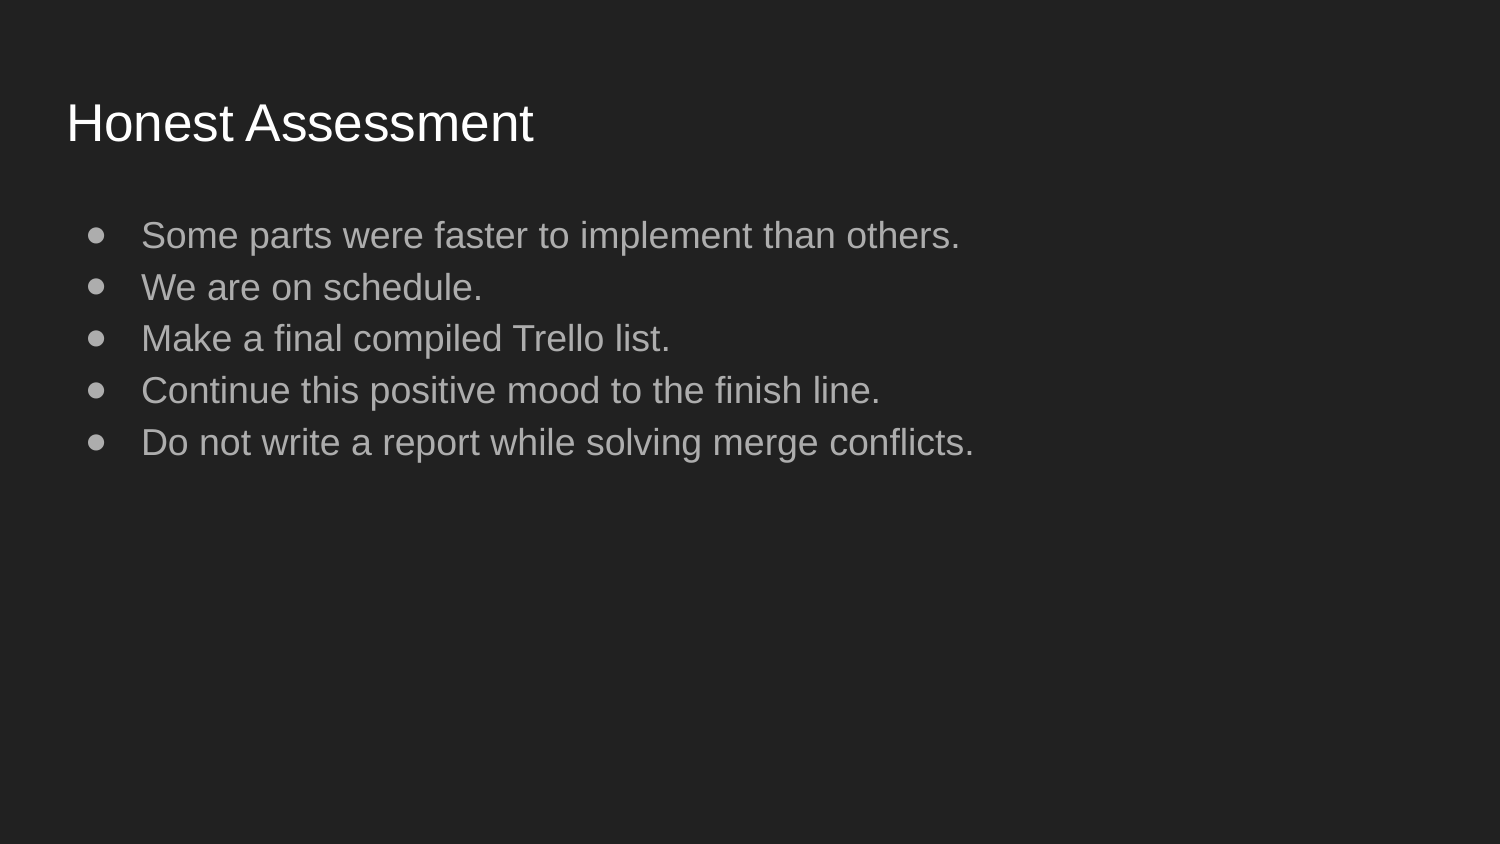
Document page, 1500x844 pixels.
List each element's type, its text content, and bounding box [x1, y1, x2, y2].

list Some parts were faster to implement than others. We are on schedule. Make a final compiled Trello list. Continue this positive mood to the finish line. Do not write a report while solving merge conflicts. [51, 189, 1449, 750]
title Honest Assessment [51, 72, 1449, 167]
